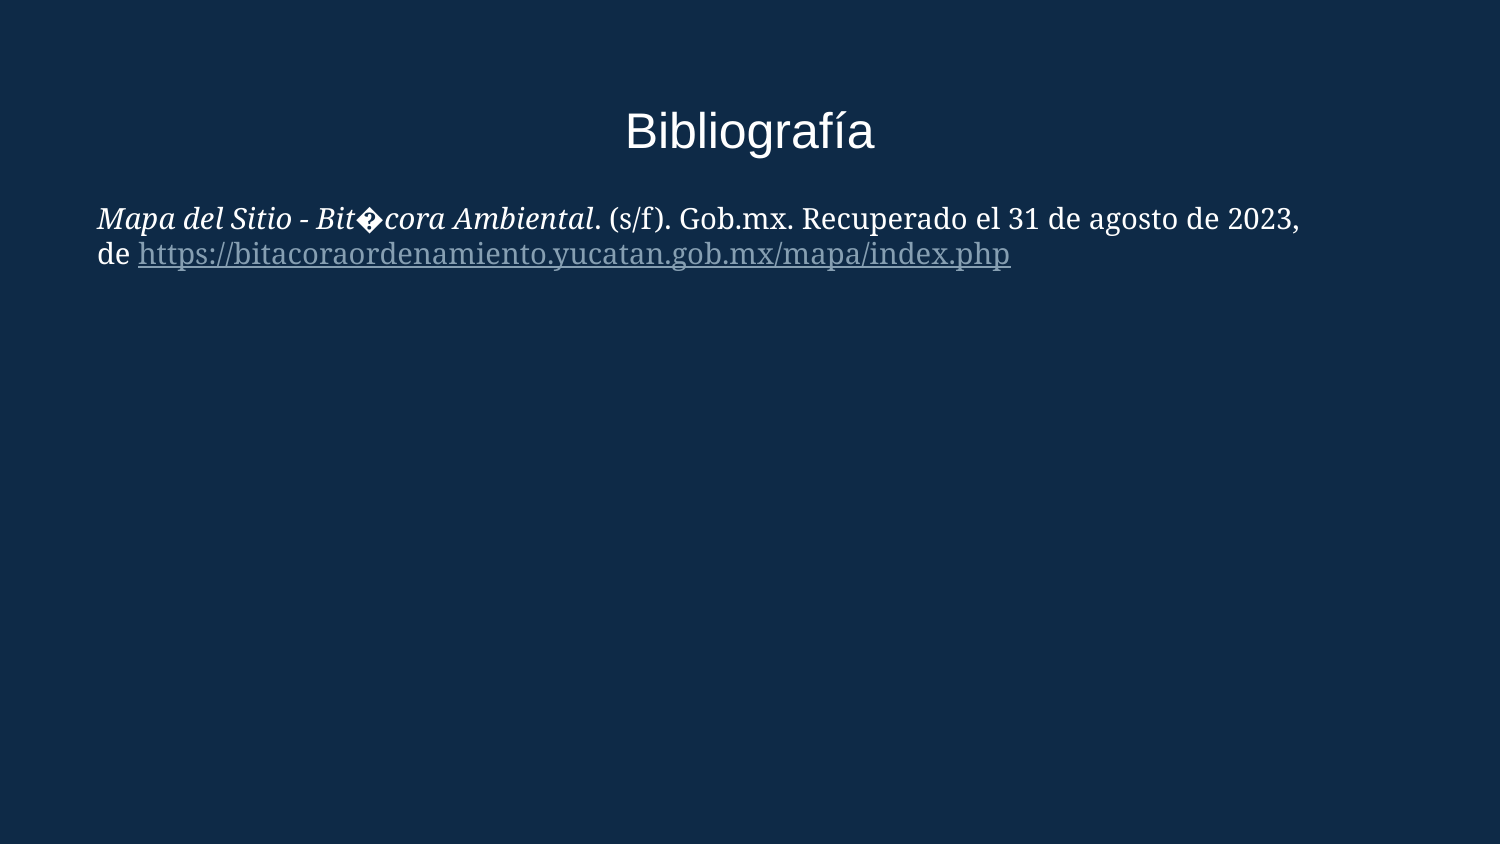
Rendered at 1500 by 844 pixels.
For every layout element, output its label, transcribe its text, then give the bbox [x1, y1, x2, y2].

title Bibliografía [117, 83, 1383, 163]
text_box Mapa del Sitio - Bit�cora Ambiental. (s/f). Gob.mx. Recuperado el 31 de agosto de 2023, de https://bitacoraordenamiento.yucatan.gob.mx/mapa/index.php [82, 185, 1347, 751]
